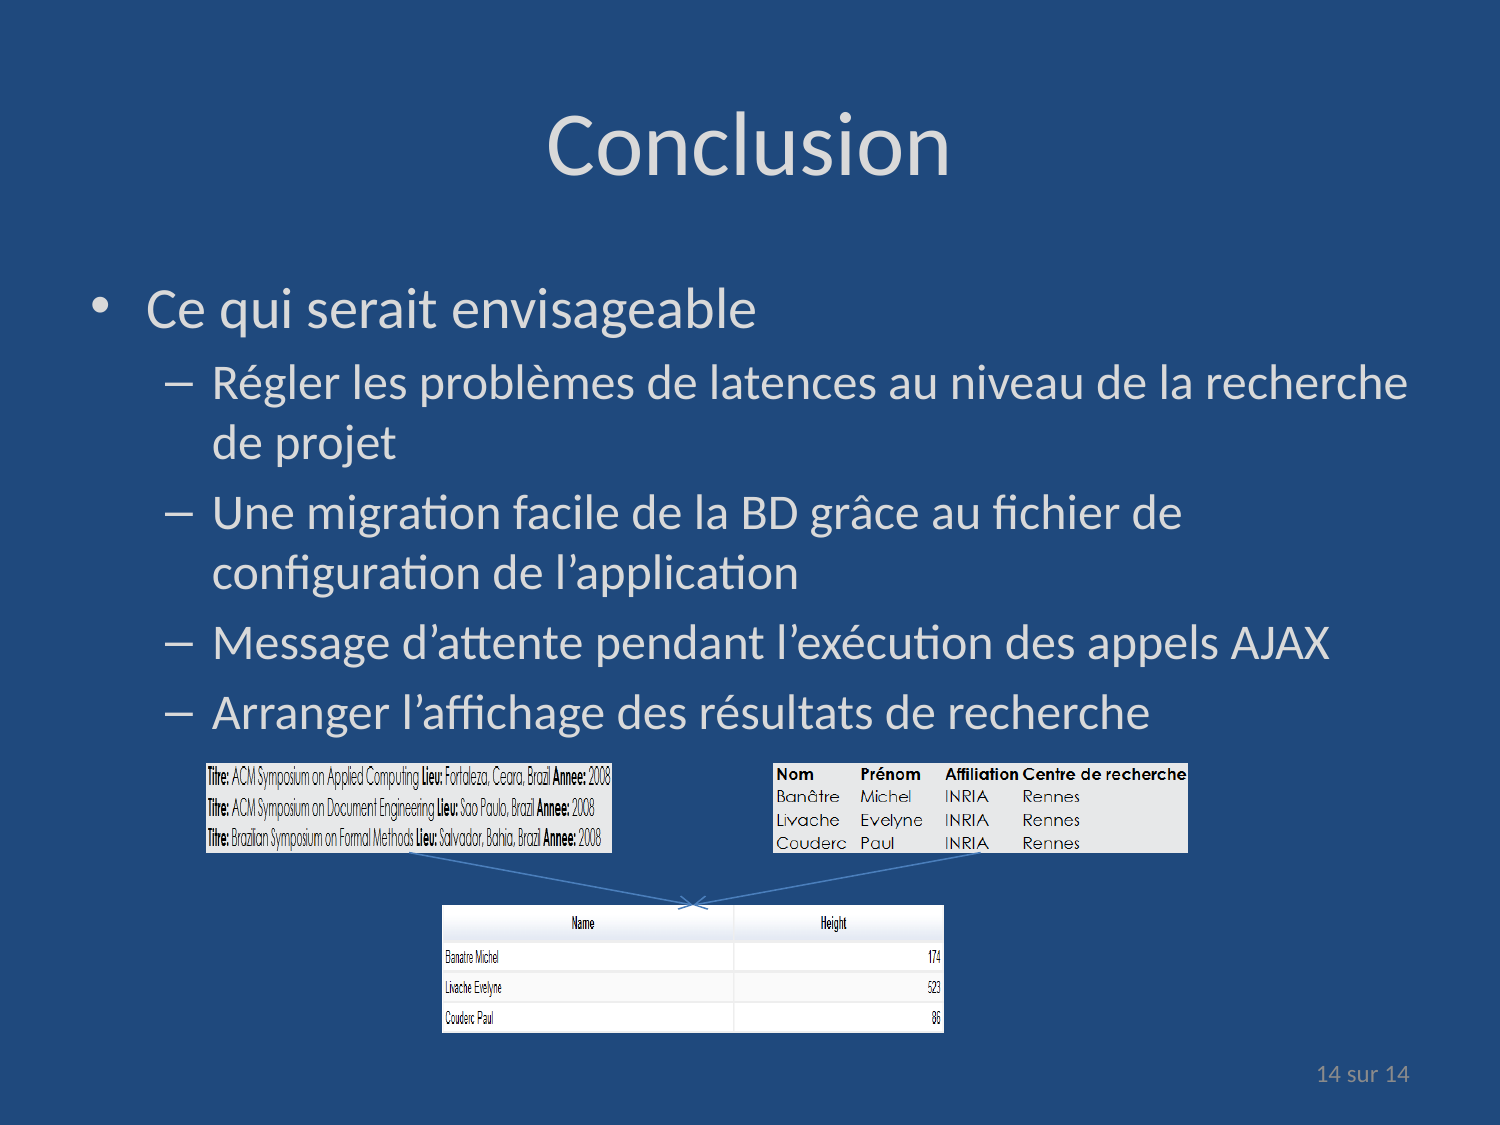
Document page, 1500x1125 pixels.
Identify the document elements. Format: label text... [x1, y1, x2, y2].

picture [864, 763, 1188, 853]
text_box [810, 734, 864, 1023]
picture [206, 763, 524, 853]
title Conclusion [75, 45, 1425, 233]
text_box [524, 736, 578, 1021]
picture [578, 763, 612, 853]
list Ce qui serait envisageable Régler les problèmes de latences au niveau de la recherche de projet Une migration facile de la BD grâce au fichier de configuration de l’application Message d’attente pendant l’exécution des appels AJAX Arranger l’affichage des résultats de recherche [75, 262, 1425, 1005]
picture [773, 763, 810, 853]
picture [442, 904, 944, 1033]
slide_number 14 sur 14 [1074, 1042, 1425, 1103]
